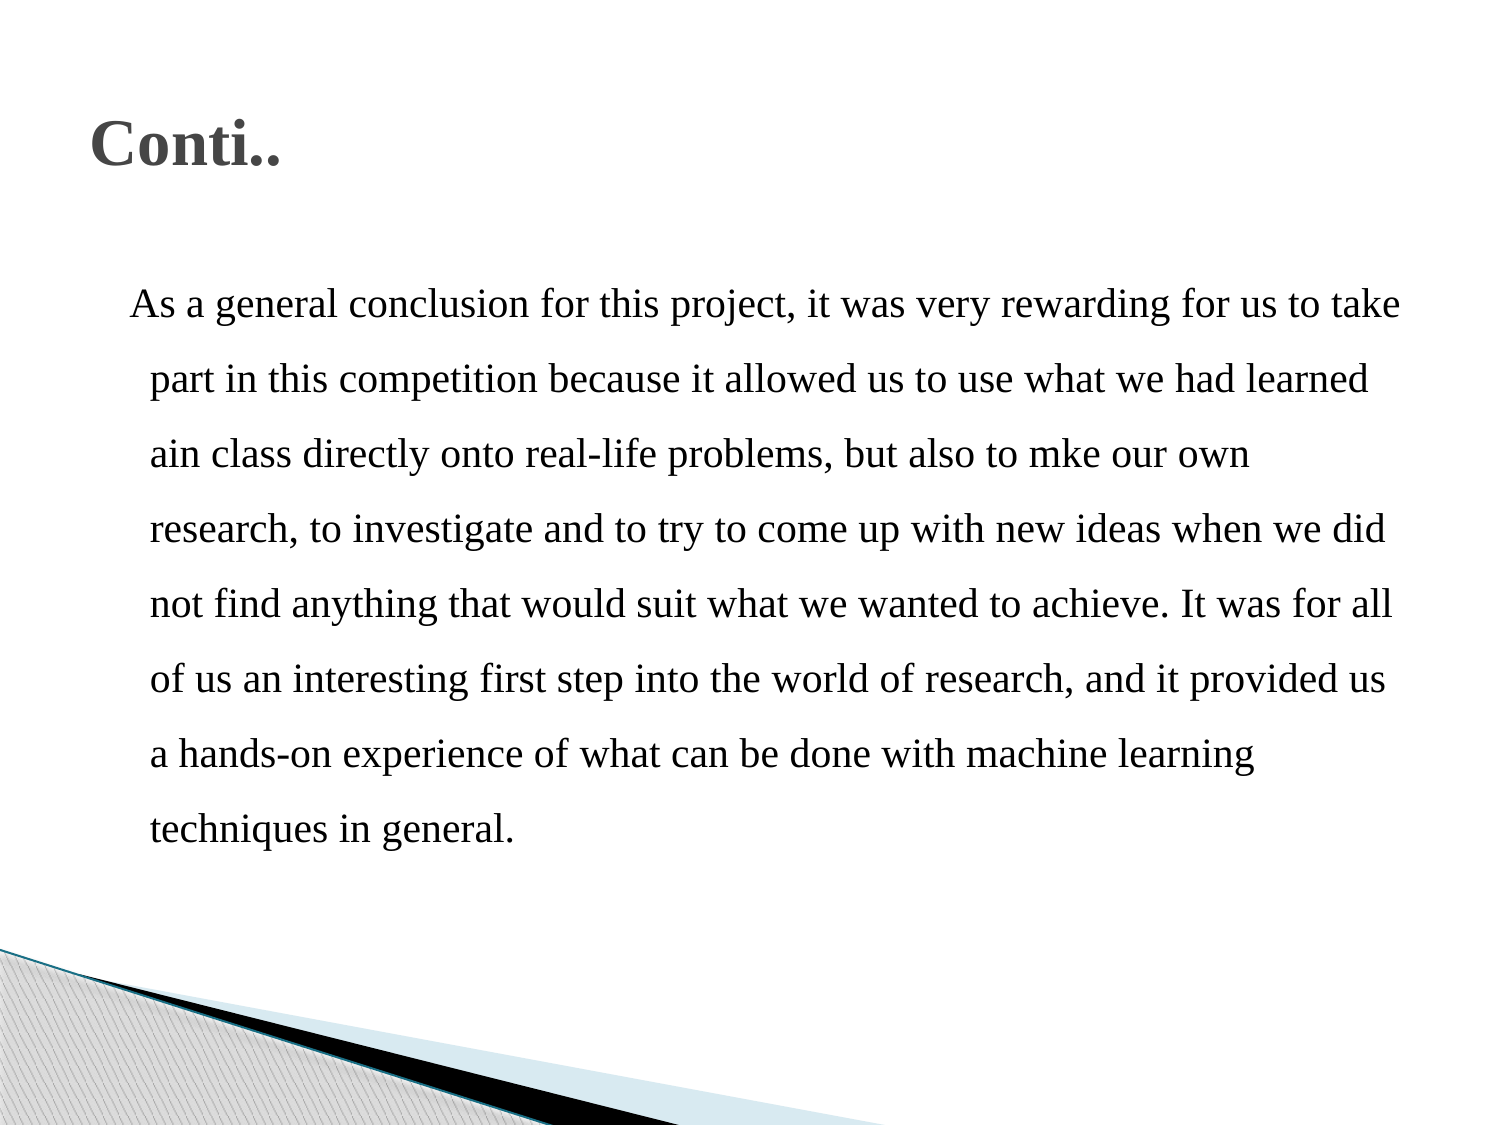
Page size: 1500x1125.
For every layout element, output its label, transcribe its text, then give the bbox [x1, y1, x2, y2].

title Conti.. [75, 45, 1425, 233]
list As a general conclusion for this project, it was very rewarding for us to take part in this competition because it allowed us to use what we had learned ain class directly onto real-life problems, but also to mke our own research, to investigate and to try to come up with new ideas when we did not find anything that would suit what we wanted to achieve. It was for all of us an interesting first step into the world of research, and it provided us a hands-on experience of what can be done with machine learning techniques in general. [75, 243, 1425, 986]
